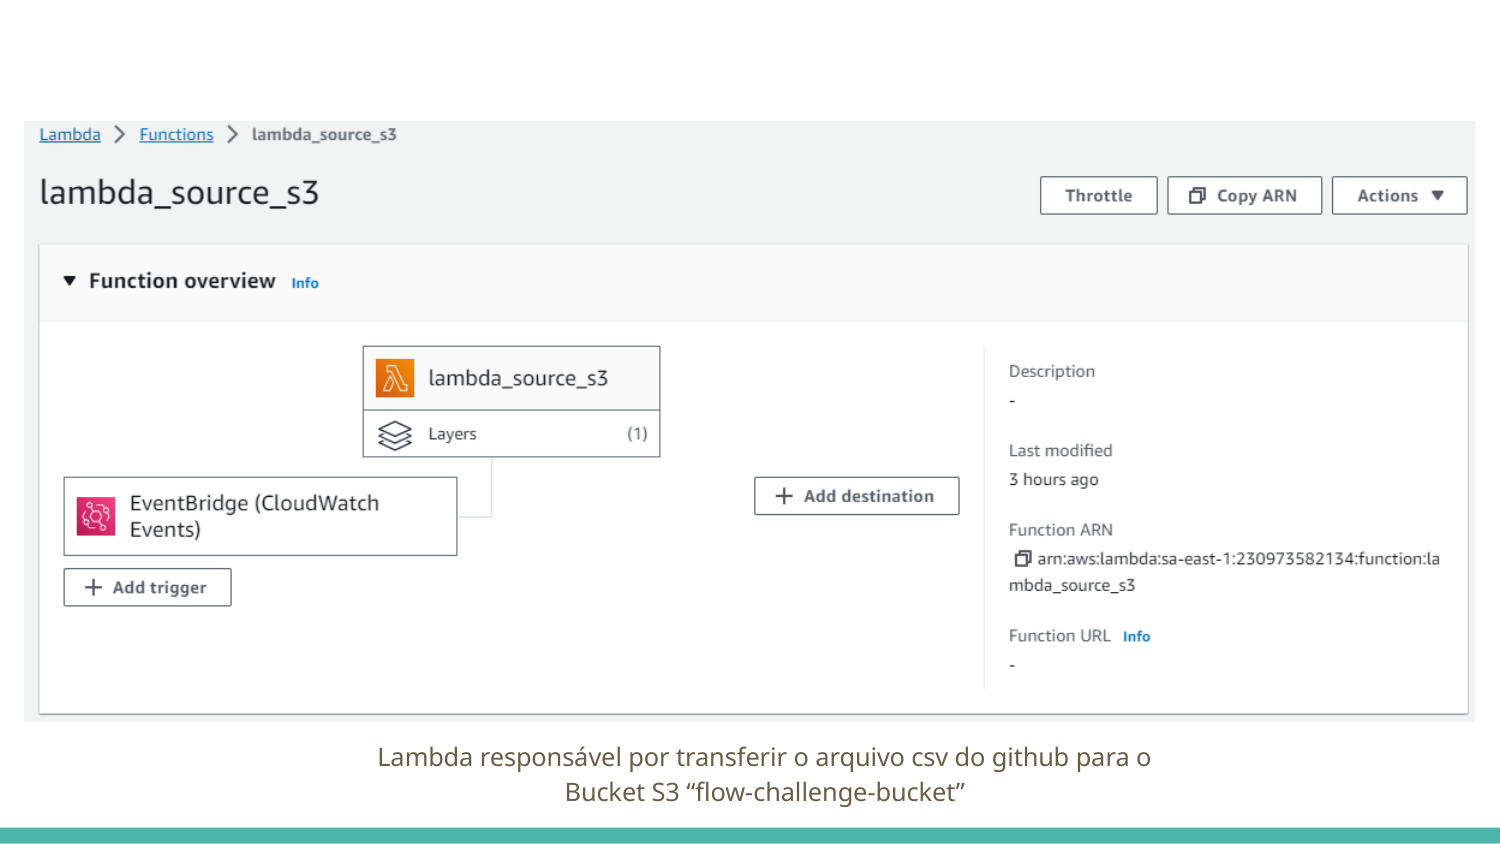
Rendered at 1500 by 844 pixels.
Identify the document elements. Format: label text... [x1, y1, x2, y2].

list Lambda responsável por transferir o arquivo csv do github para o Bucket S3 “flow-challenge-bucket” [346, 731, 1184, 810]
picture [24, 121, 1476, 723]
